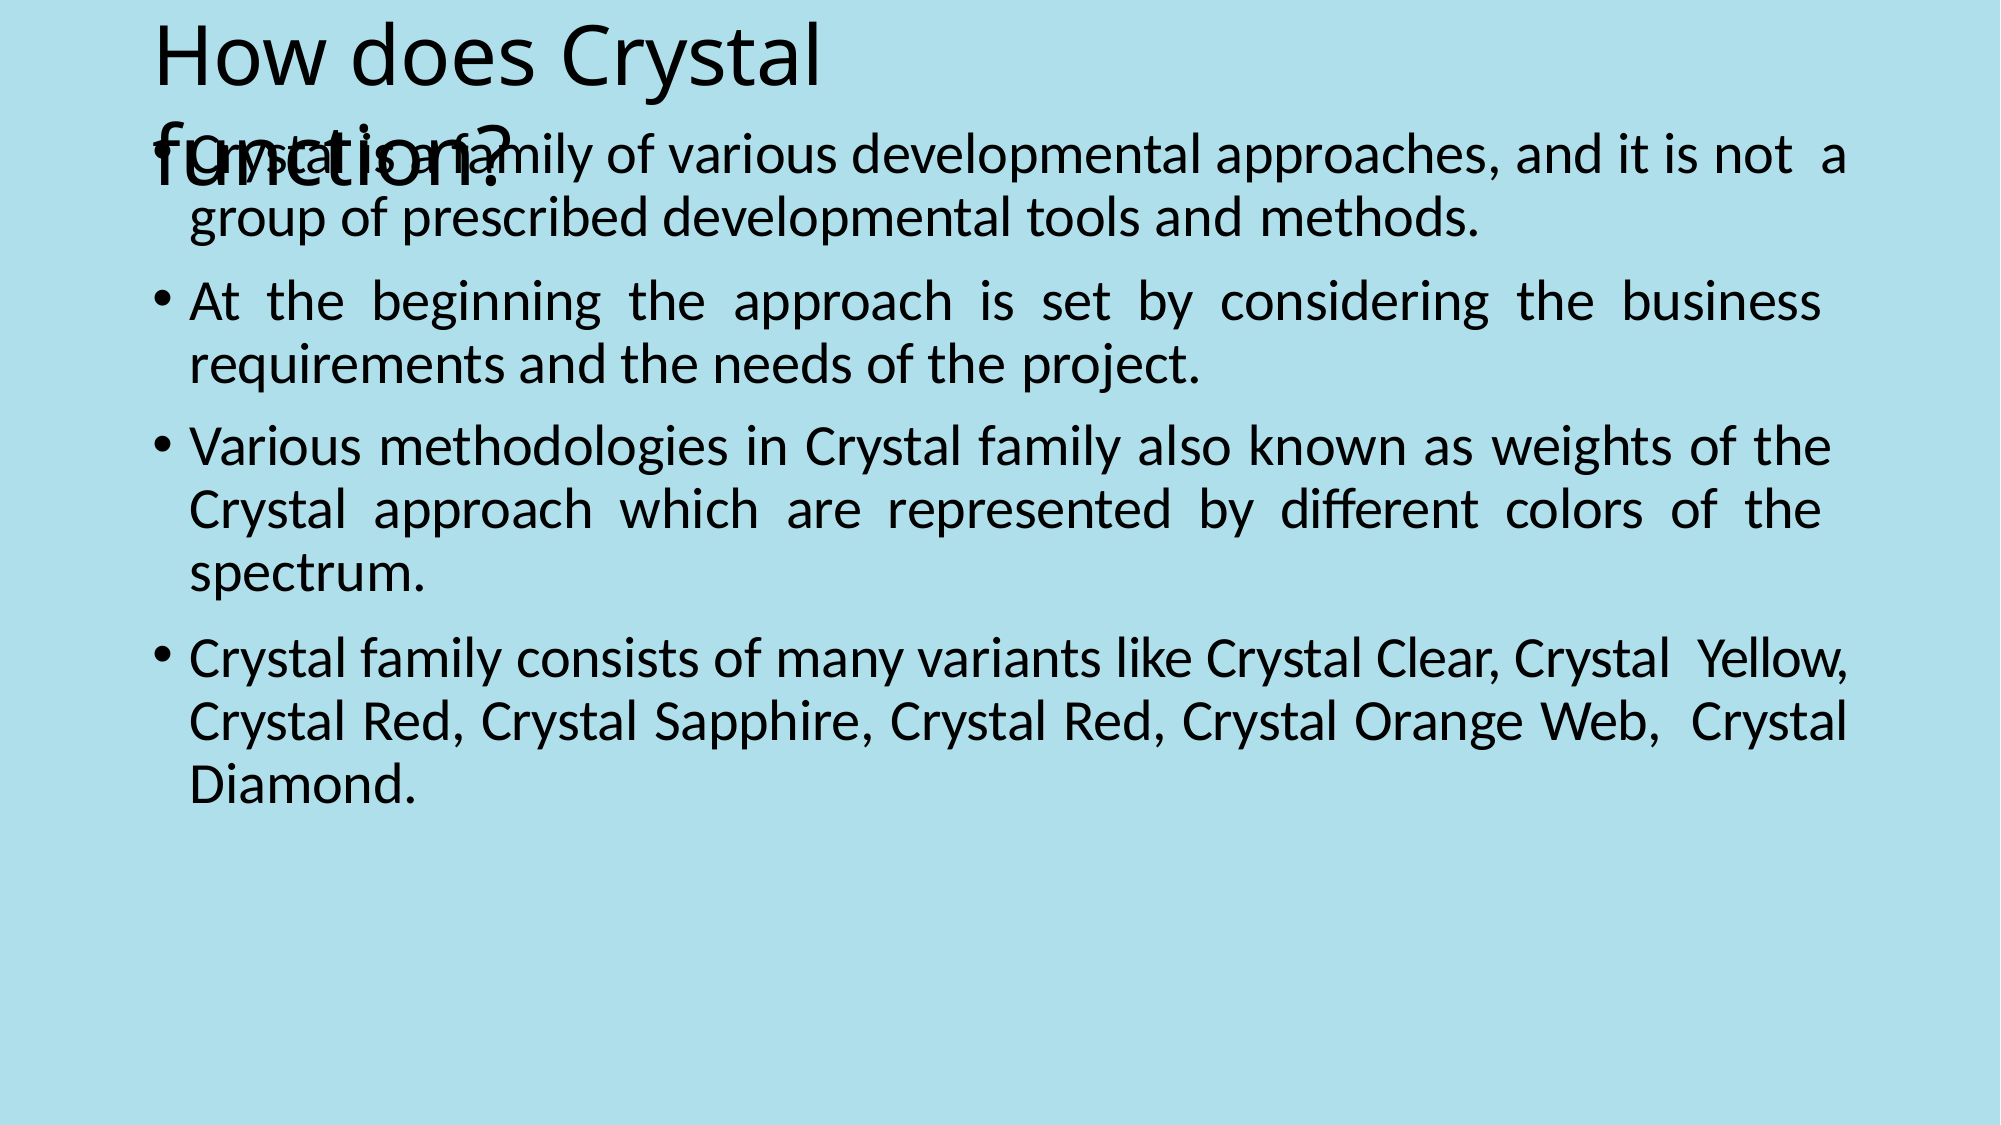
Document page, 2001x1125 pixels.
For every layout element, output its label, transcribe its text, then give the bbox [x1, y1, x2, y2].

text_box Crystal is a family of various developmental approaches, and it is not a group of prescribed developmental tools and methods. At the beginning the approach is set by considering the business requirements and the needs of the project. Various methodologies in Crystal family also known as weights of the Crystal approach which are represented by different colors of the spectrum. Crystal family consists of many variants like Crystal Clear, Crystal Yellow, Crystal Red, Crystal Sapphire, Crystal Red, Crystal Orange Web, Crystal Diamond. [150, 112, 1850, 815]
title How does Crystal function? [150, 0, 1067, 112]
